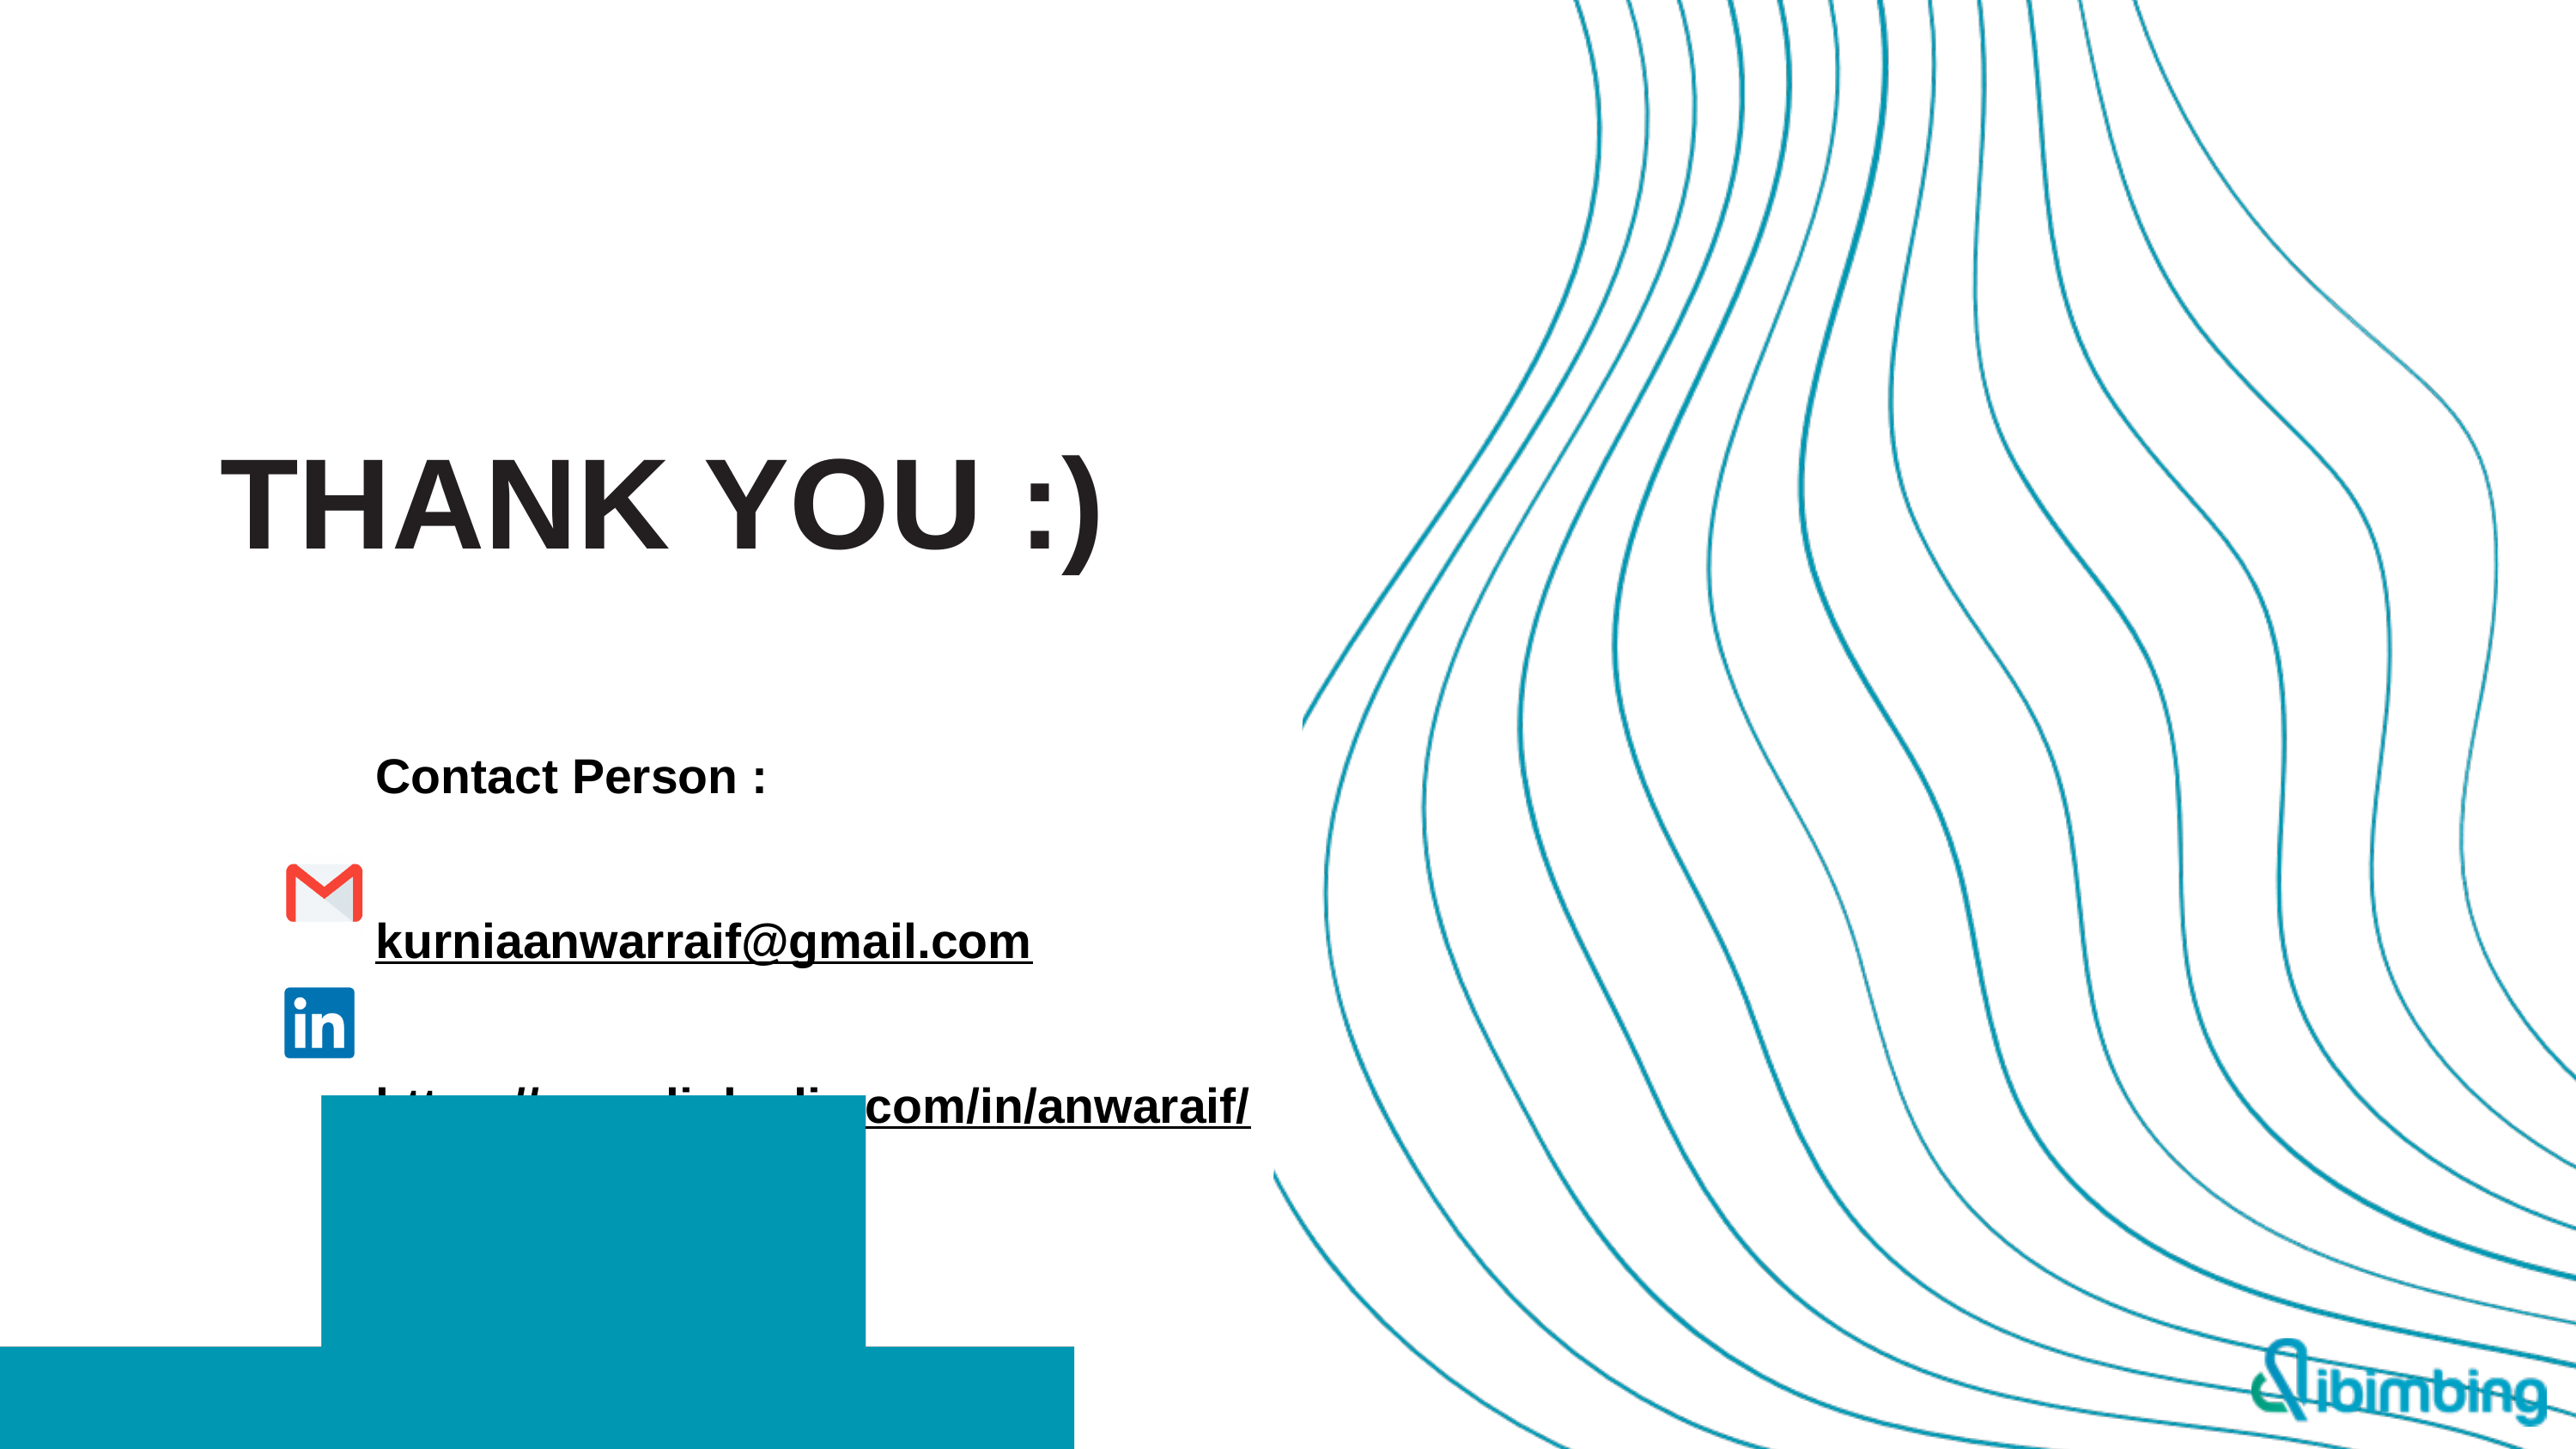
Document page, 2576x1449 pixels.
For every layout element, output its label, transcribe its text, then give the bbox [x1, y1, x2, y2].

picture [283, 987, 355, 1058]
text_box Contact Person : kurniaanwarraif@gmail.com https://www.linkedin.com/in/anwaraif/ [375, 721, 1552, 1133]
text_box [2251, 1338, 2547, 1427]
text_box [1255, 0, 2576, 1449]
text_box [0, 1095, 1075, 1449]
text_box THANK YOU :) [220, 296, 1361, 575]
picture [283, 851, 366, 934]
